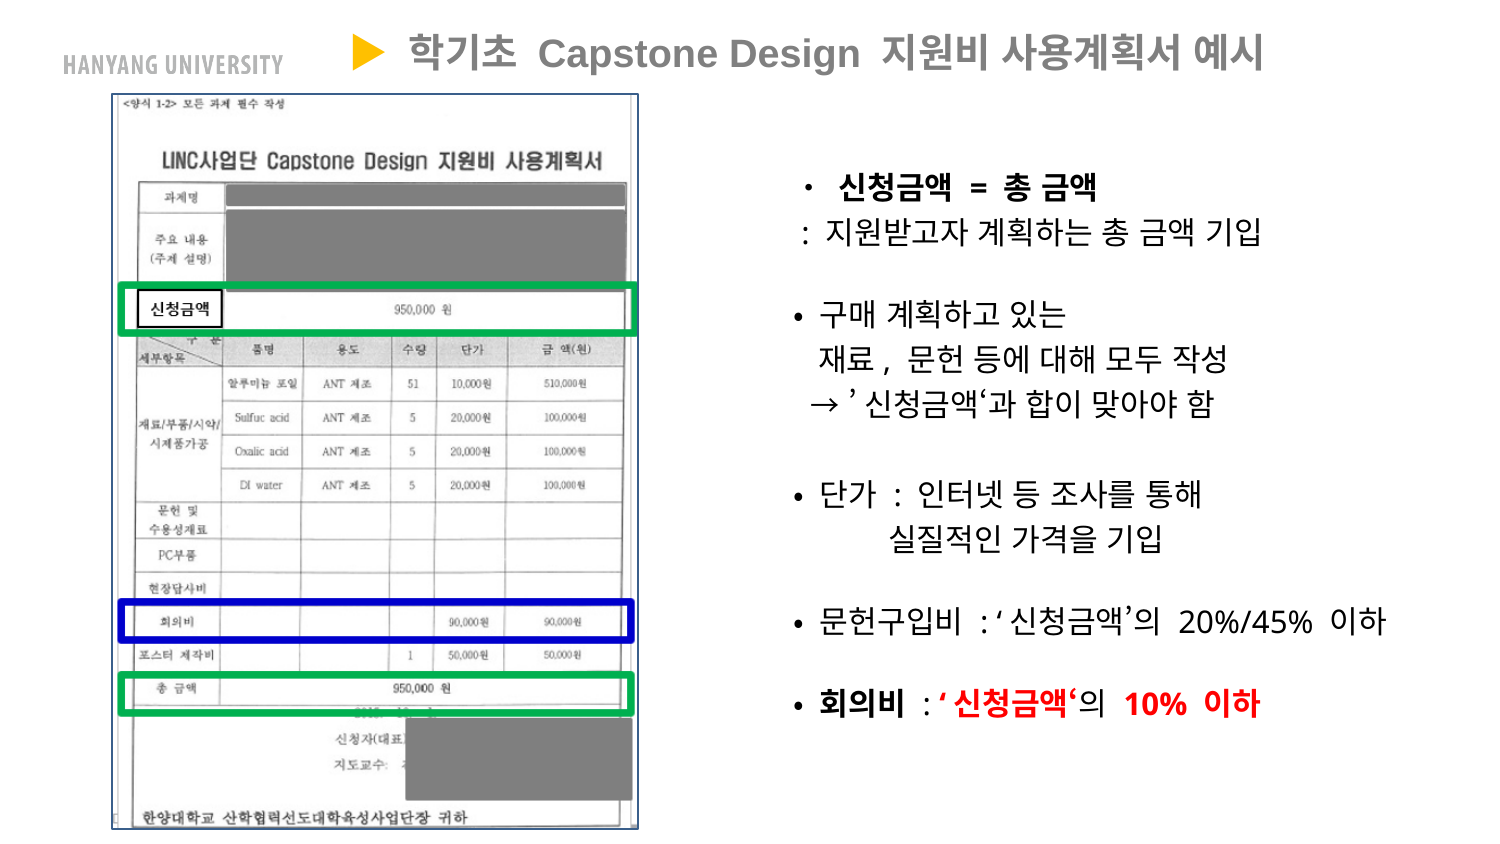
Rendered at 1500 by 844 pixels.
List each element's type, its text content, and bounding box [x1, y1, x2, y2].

picture [64, 55, 283, 74]
text_box • 신청금액 = 총 금액 : 지원받고자 계획하는 총 금액 기입 • 구매 계획하고 있는 재료, 문헌 등에 대해 모두 작성 → ’신청금액‘과 합이 맞아야 함 • 단가 : 인터넷 등 조사를 통해 실질적인 가격을 기입 • 문헌구입비 : ‘신청금액’의 20%/45% 이하 • 회의비 : ‘신청금액‘의 10% 이하 [778, 153, 1403, 730]
text_box ▶ 학기초 Capstone Design 지원비 사용계획서 예시 [334, 20, 1282, 83]
picture [111, 93, 639, 830]
